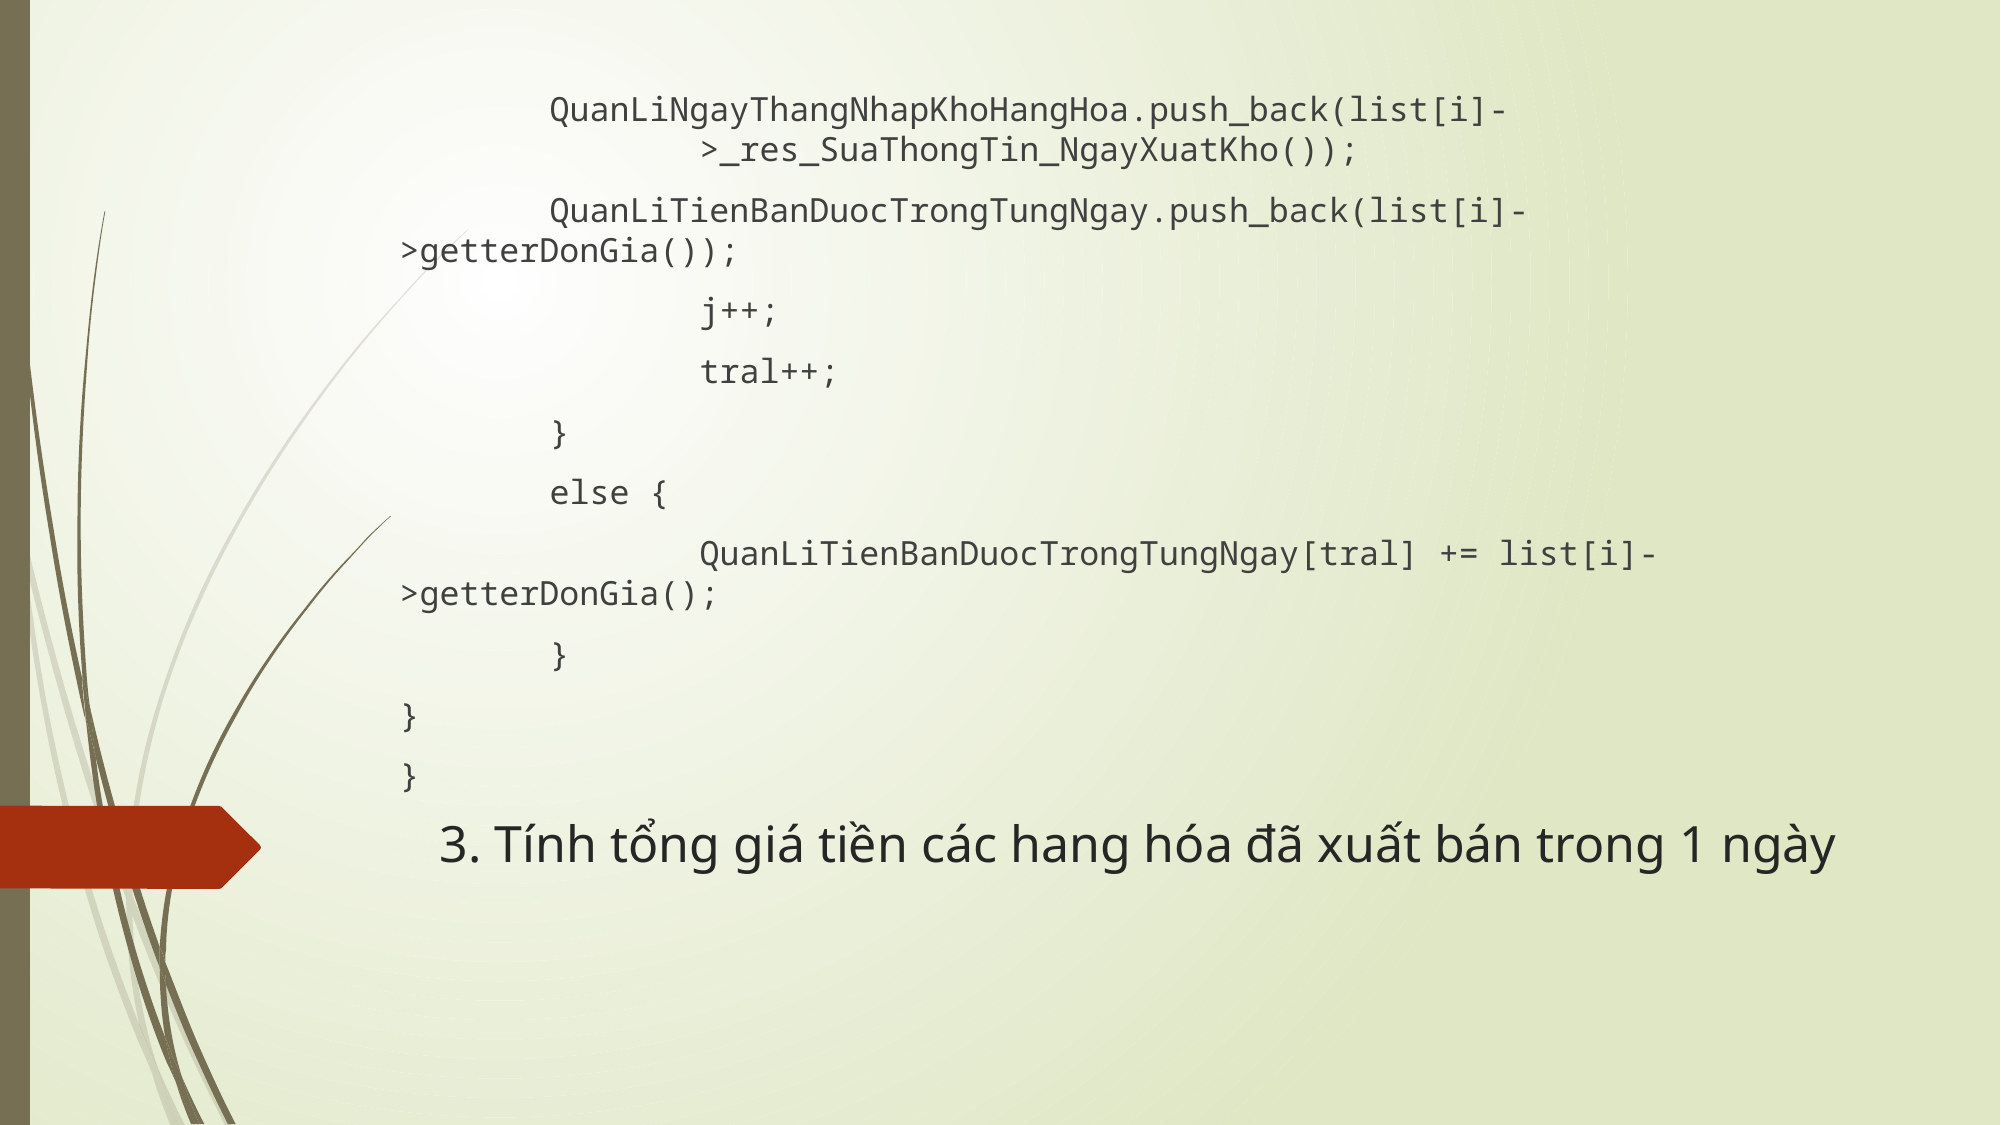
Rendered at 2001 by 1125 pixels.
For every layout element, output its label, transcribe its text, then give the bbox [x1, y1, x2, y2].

title 3. Tính tổng giá tiền các hang hóa đã xuất bán trong 1 ngày [424, 861, 1888, 881]
text_box QuanLiNgayThangNhapKhoHangHoa.push_back(list[i]- >_res_SuaThongTin_NgayXuatKho()); QuanLiTienBanDuocTrongTungNgay.push_back(list[i]- >getterDonGia()); j++; tral++; } else { QuanLiTienBanDuocTrongTungNgay[tral] += list[i]->getterDonGia(); } } } [384, 81, 1928, 861]
